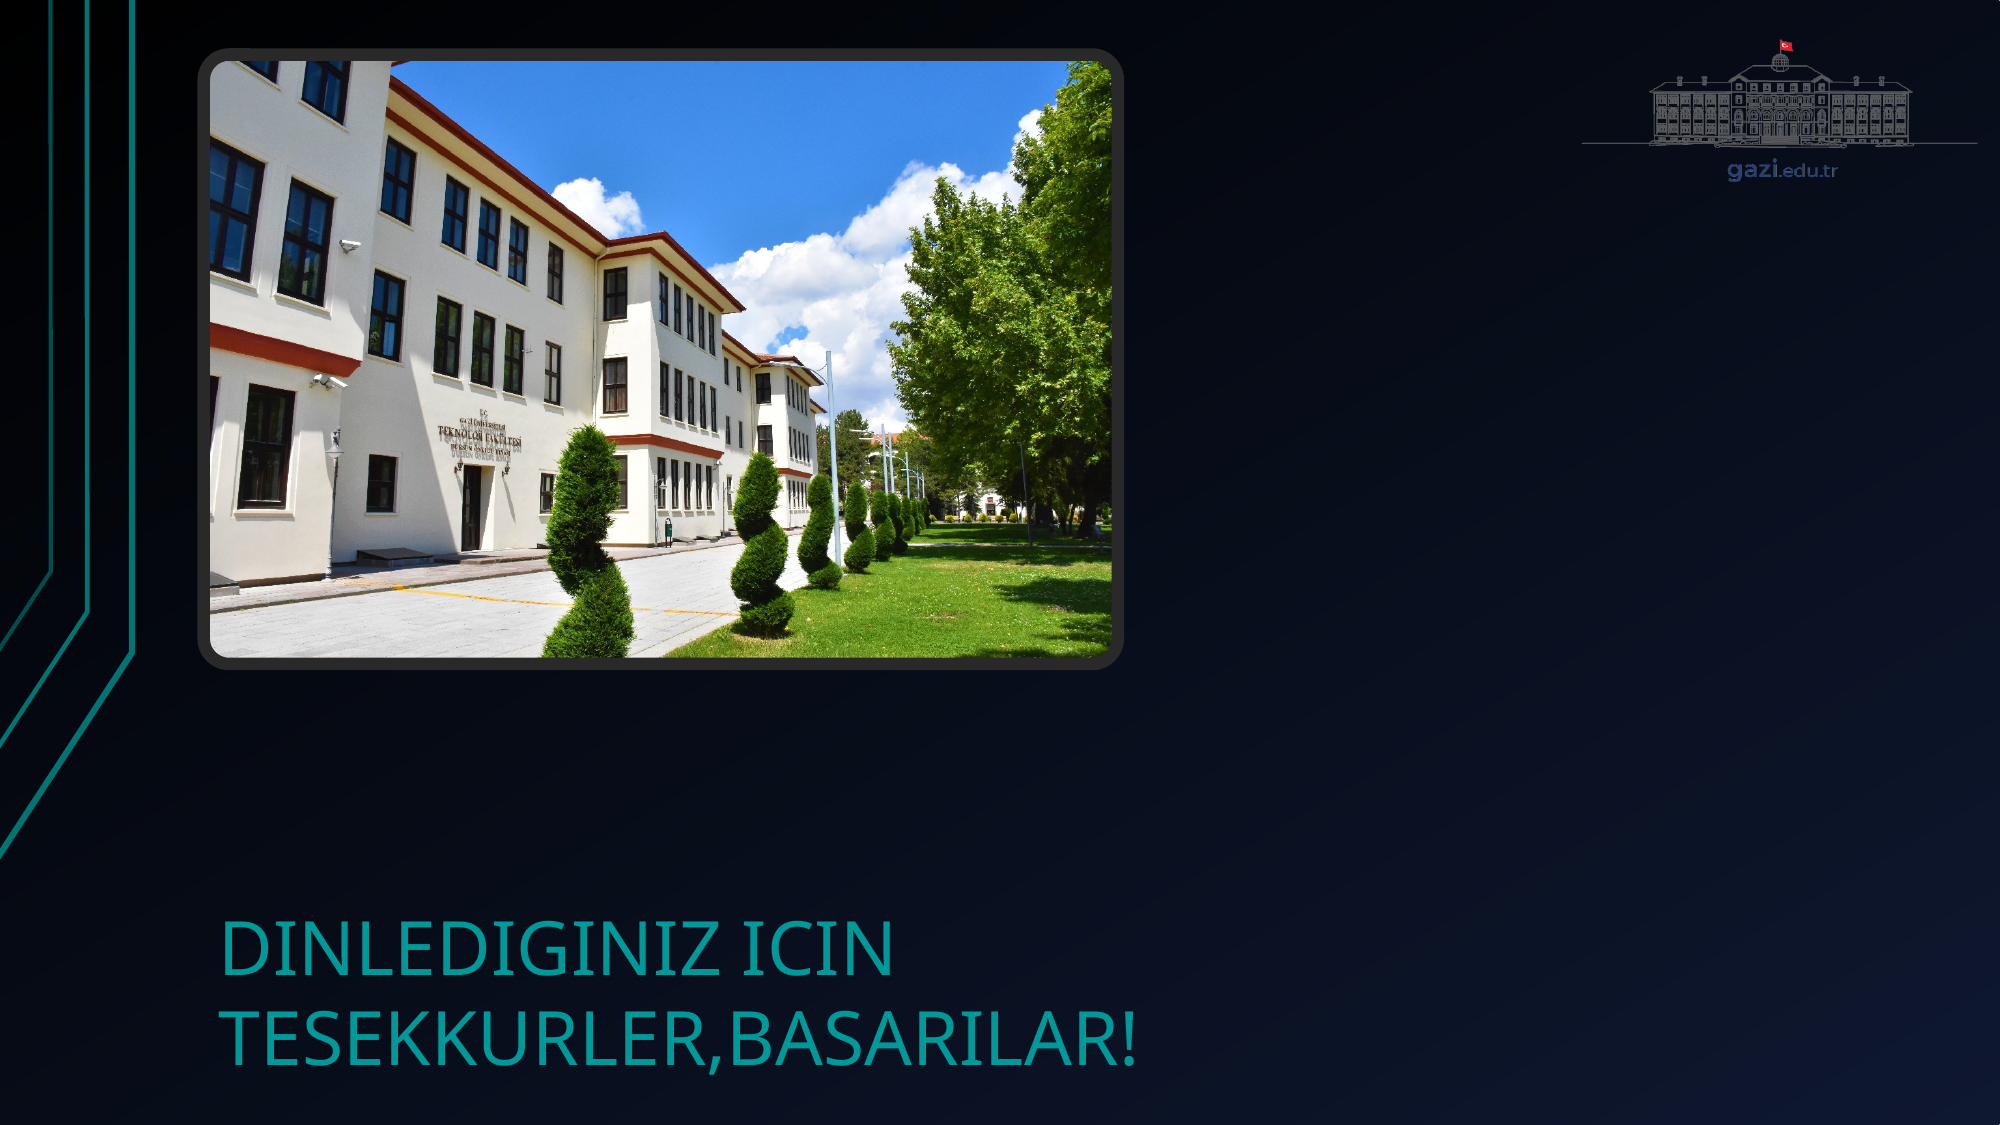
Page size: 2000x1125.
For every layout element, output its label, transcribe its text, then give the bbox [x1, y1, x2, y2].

picture [1578, 18, 1981, 203]
picture [203, 54, 1119, 665]
text_box DINLEDIGINIZ ICIN TESEKKURLER,BASARILAR! [203, 893, 1733, 1088]
